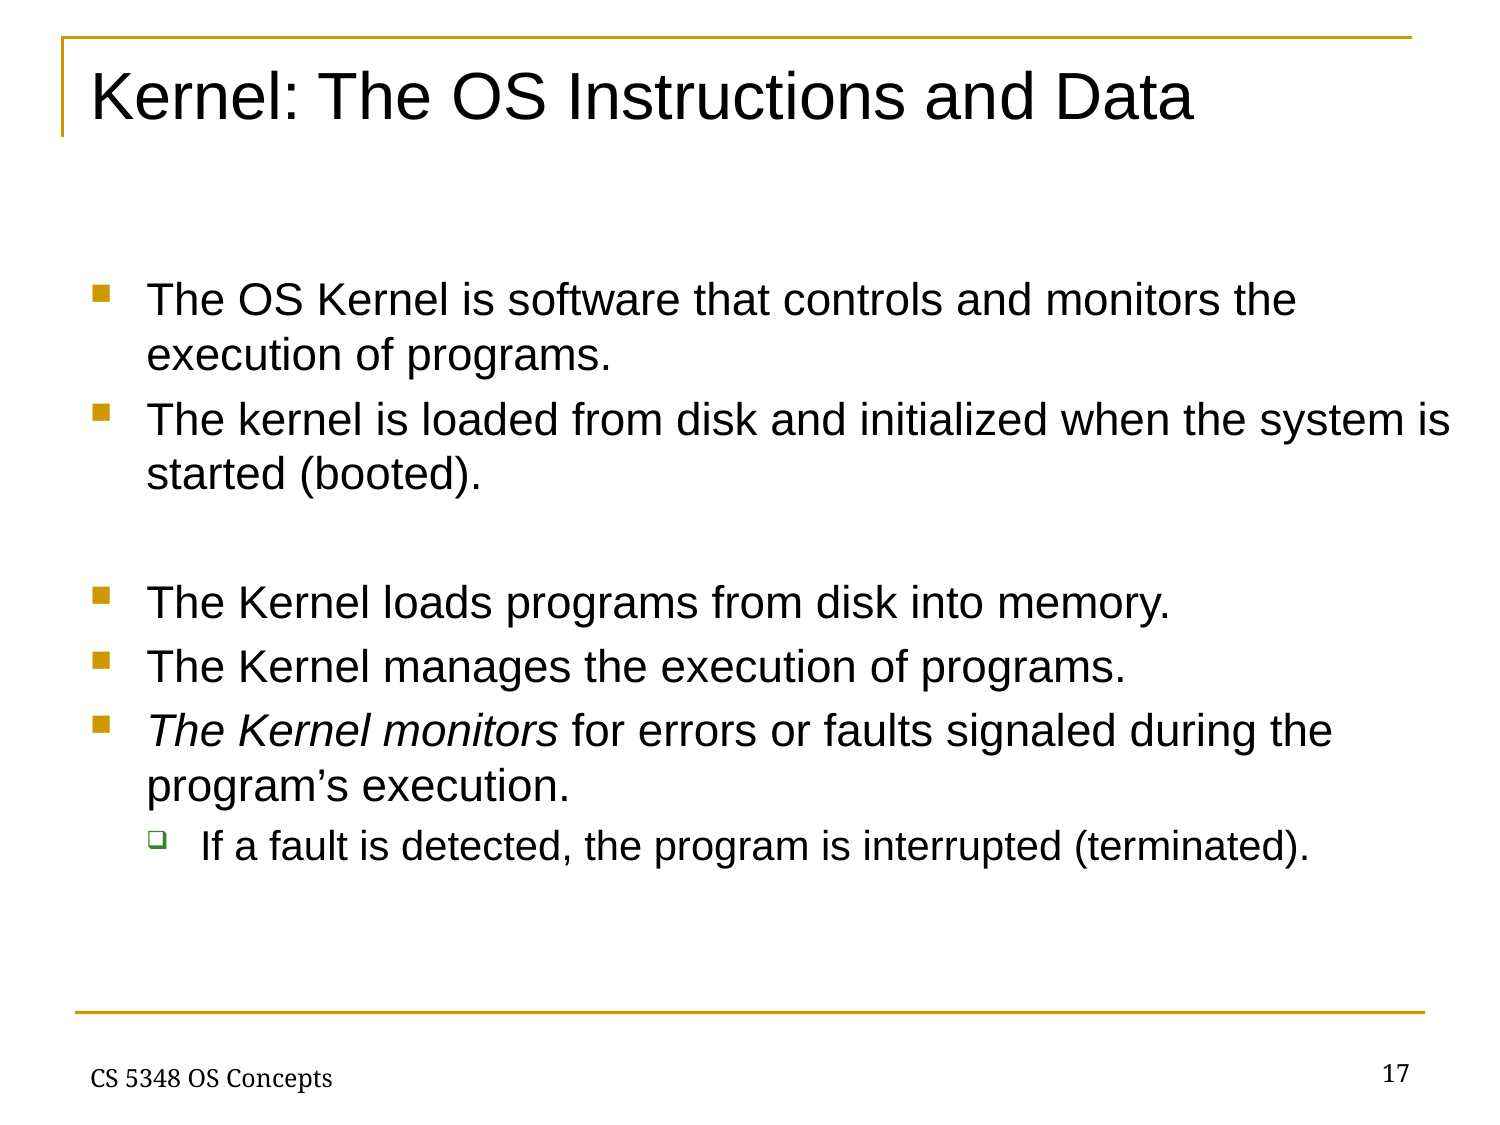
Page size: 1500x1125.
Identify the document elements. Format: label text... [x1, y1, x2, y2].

list The OS Kernel is software that controls and monitors the execution of programs. The kernel is loaded from disk and initialized when the system is started (booted). The Kernel loads programs from disk into memory. The Kernel manages the execution of programs. The Kernel monitors for errors or faults signaled during the program’s execution. If a fault is detected, the program is interrupted (terminated). [75, 262, 1475, 1006]
slide_number CS 5348 OS Concepts [75, 1025, 475, 1100]
slide_number 17 [1074, 1024, 1425, 1100]
title Kernel: The OS Instructions and Data [75, 45, 1425, 233]
